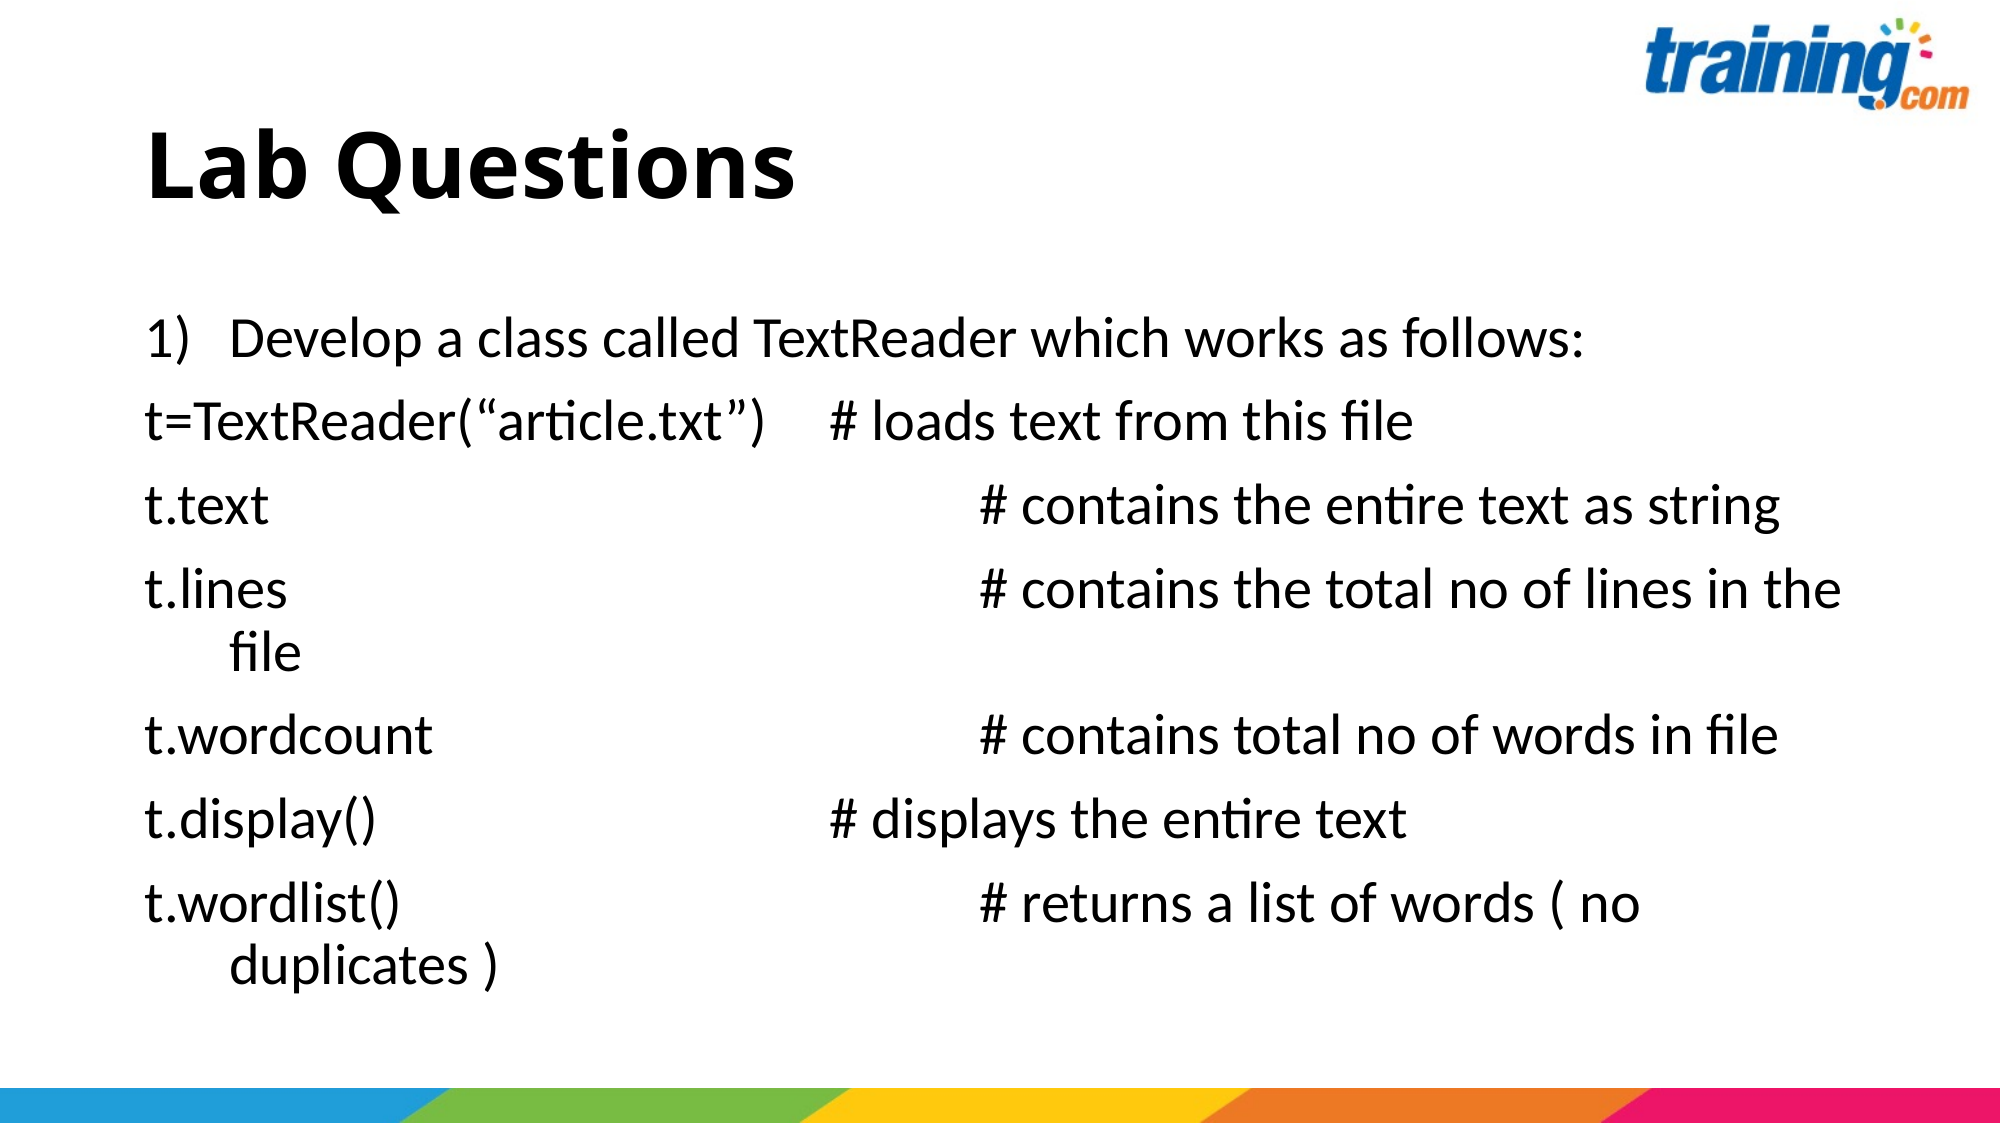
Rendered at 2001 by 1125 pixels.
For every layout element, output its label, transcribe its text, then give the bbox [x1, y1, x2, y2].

list Develop a class called TextReader which works as follows: t=TextReader(“article.txt”) # loads text from this file t.text # contains the entire text as string t.lines # contains the total no of lines in the file t.wordcount # contains total no of words in file t.display() # displays the entire text t.wordlist() # returns a list of words ( no duplicates ) [136, 298, 1863, 1014]
picture [0, 1088, 2000, 1123]
title Lab Questions [136, 59, 1863, 278]
picture [1629, 0, 1990, 134]
